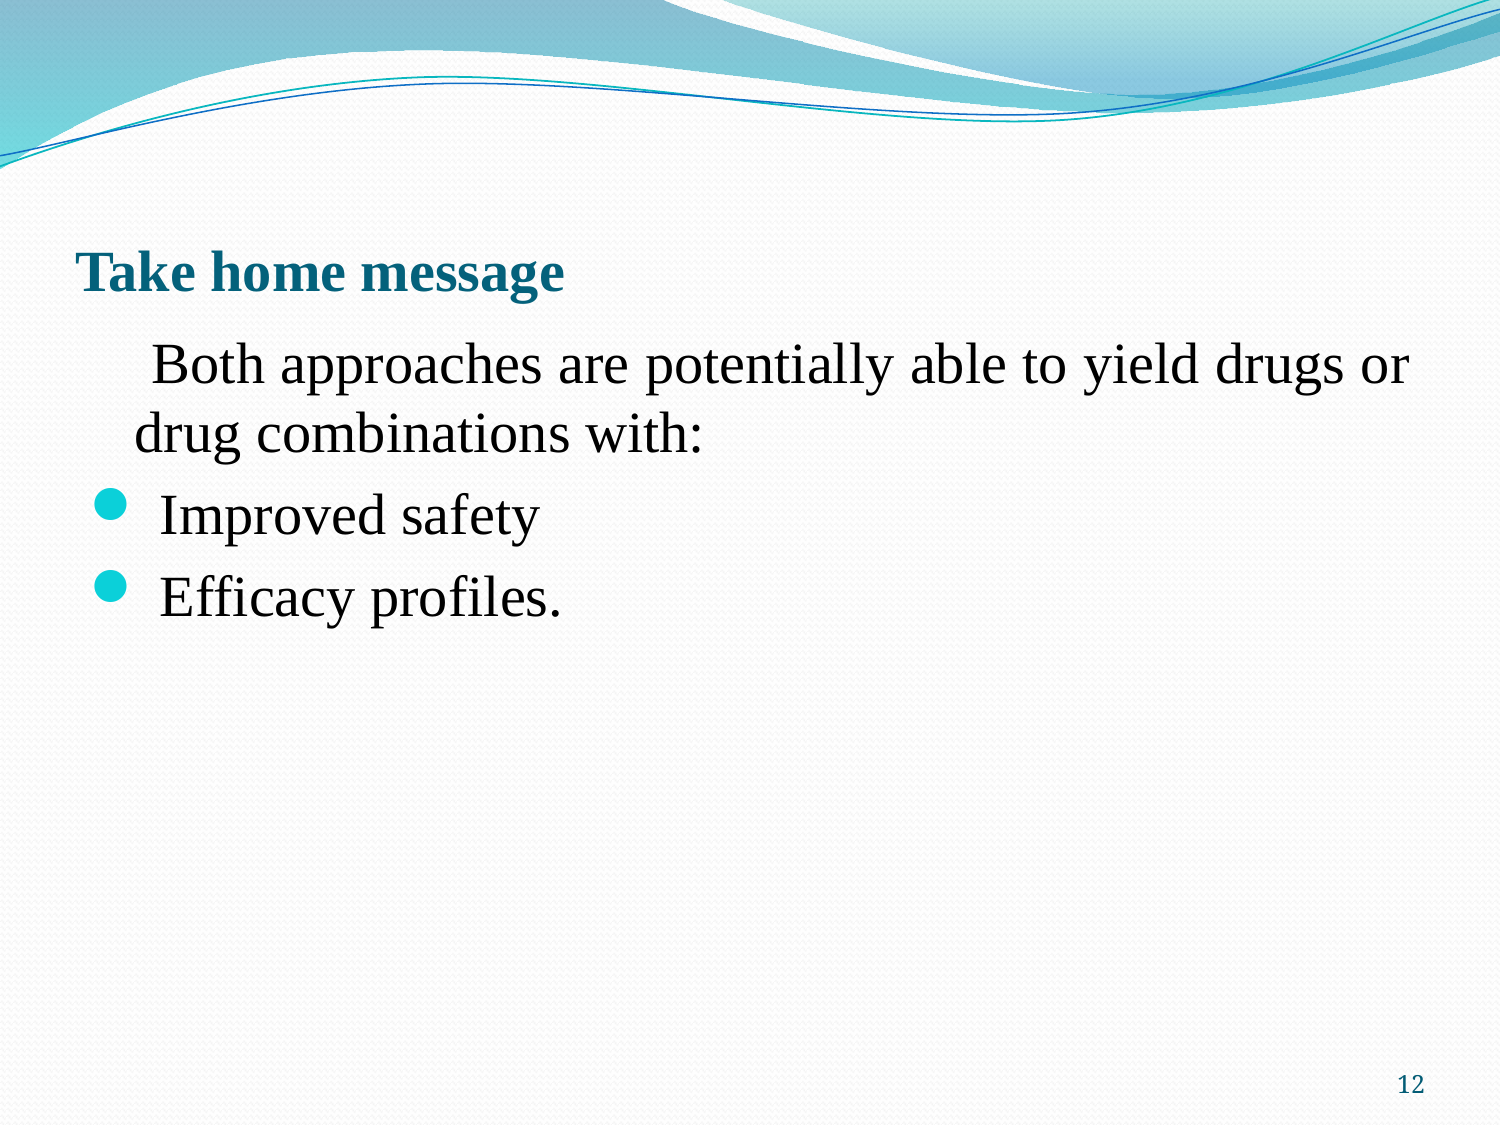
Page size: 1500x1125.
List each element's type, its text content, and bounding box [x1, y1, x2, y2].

title Take home message [75, 115, 1425, 303]
list Both approaches are potentially able to yield drugs or drug combinations with: Improved safety Efficacy profiles. [75, 317, 1425, 1038]
slide_number 12 [1299, 1042, 1425, 1103]
